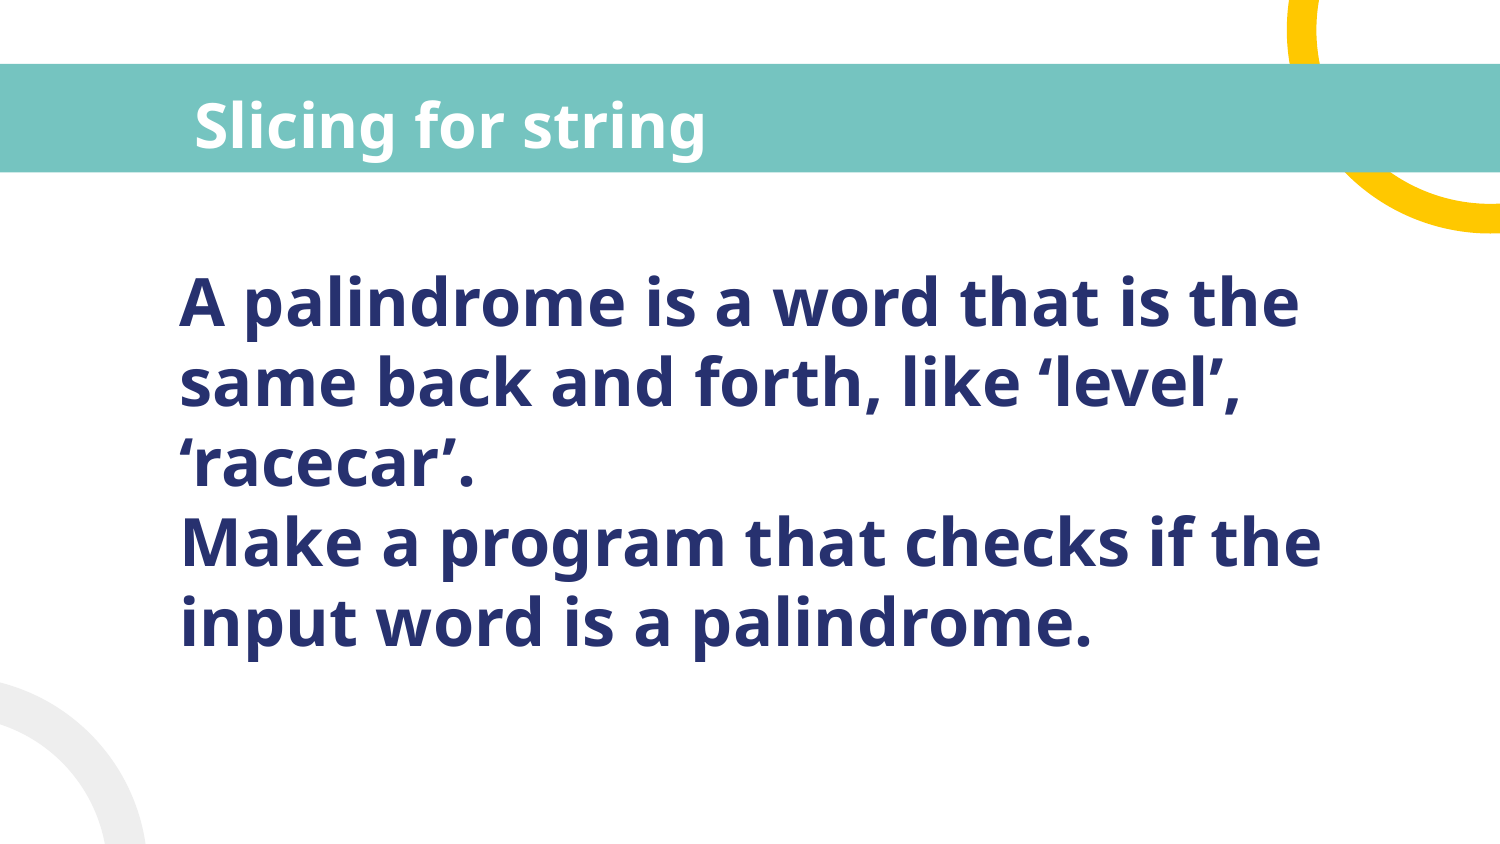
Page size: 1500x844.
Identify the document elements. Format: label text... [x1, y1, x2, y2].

title Slicing for string [179, 71, 1449, 166]
subtitle A palindrome is a word that is the same back and forth, like ‘level’, ‘racecar’. Make a program that checks if the input word is a palindrome. [89, 244, 1384, 723]
